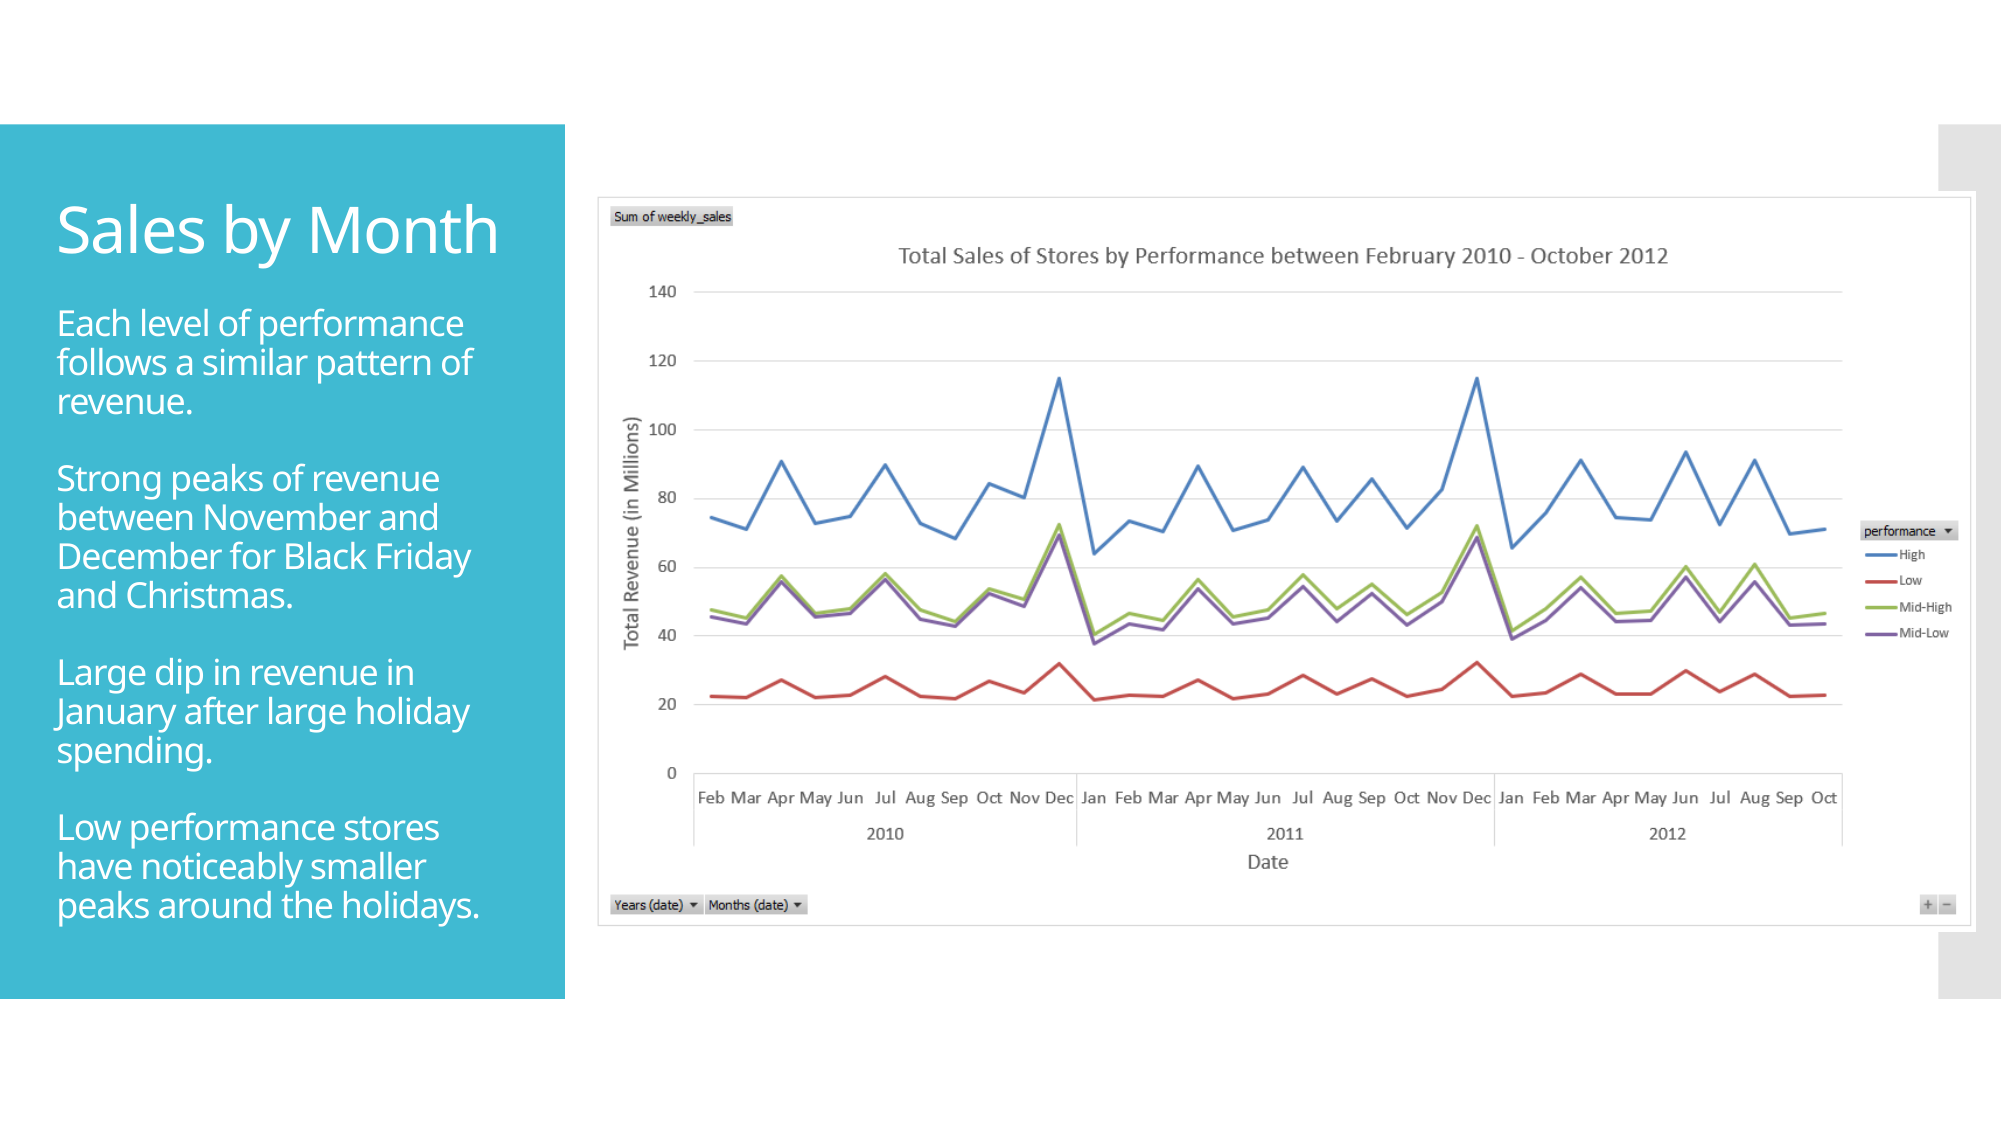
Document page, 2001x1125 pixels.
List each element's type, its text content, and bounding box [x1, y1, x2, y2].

title Sales by Month Each level of performance follows a similar pattern of revenue. Strong peaks of revenue between November and December for Black Friday and Christmas. Large dip in revenue in January after large holiday spending. Low performance stores have noticeably smaller peaks around the holidays. [41, 184, 525, 940]
picture [593, 191, 1976, 932]
